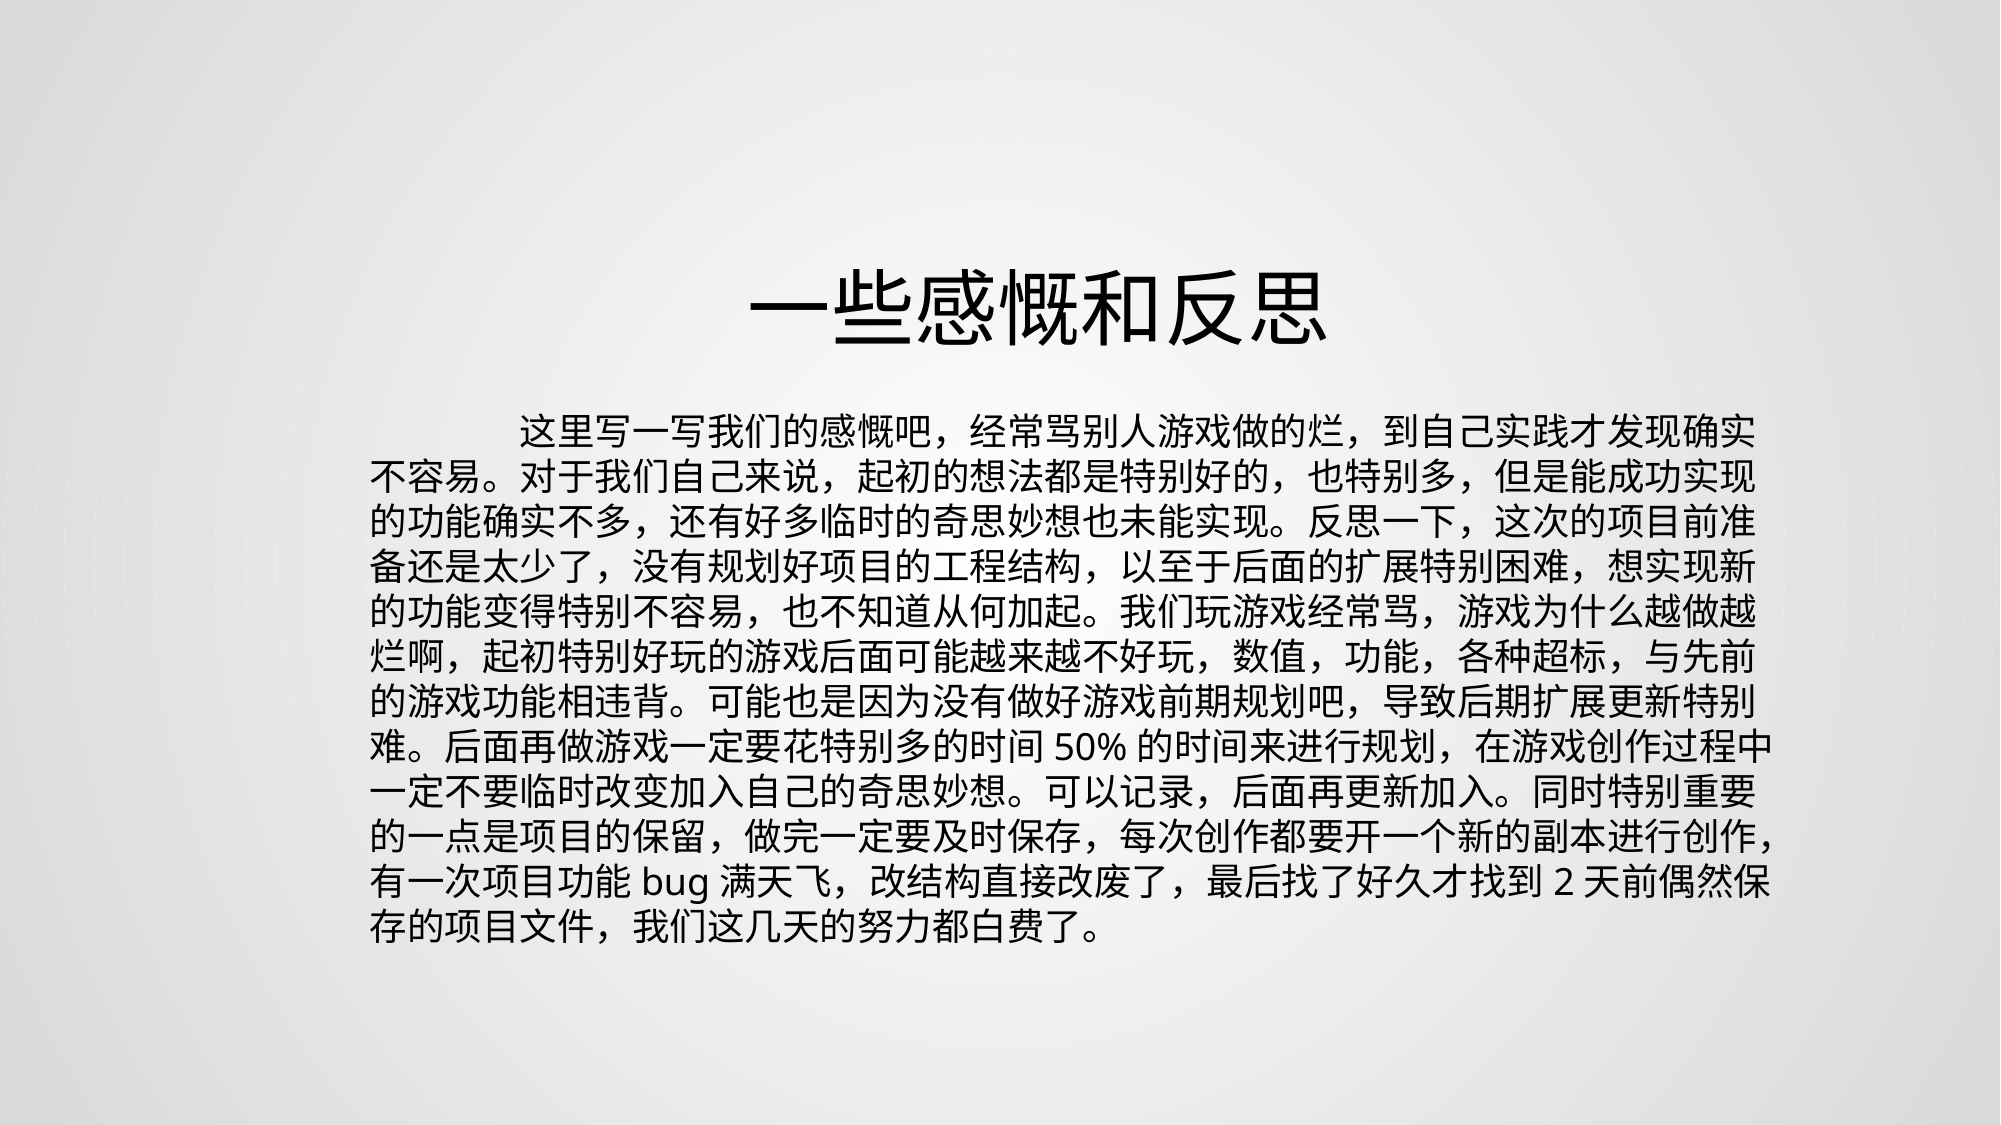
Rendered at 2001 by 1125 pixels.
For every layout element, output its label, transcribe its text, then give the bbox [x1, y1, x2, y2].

text_box 这里写一写我们的感慨吧，经常骂别人游戏做的烂，到自己实践才发现确实不容易。对于我们自己来说，起初的想法都是特别好的，也特别多，但是能成功实现的功能确实不多，还有好多临时的奇思妙想也未能实现。反思一下，这次的项目前准备还是太少了，没有规划好项目的工程结构，以至于后面的扩展特别困难，想实现新的功能变得特别不容易，也不知道从何加起。我们玩游戏经常骂，游戏为什么越做越烂啊，起初特别好玩的游戏后面可能越来越不好玩，数值，功能，各种超标，与先前的游戏功能相违背。可能也是因为没有做好游戏前期规划吧，导致后期扩展更新特别难。后面再做游戏一定要花特别多的时间50%的时间来进行规划，在游戏创作过程中一定不要临时改变加入自己的奇思妙想。可以记录，后面再更新加入。同时特别重要的一点是项目的保留，做完一定要及时保存，每次创作都要开一个新的副本进行创作，有一次项目功能bug满天飞，改结构直接改废了，最后找了好久才找到2天前偶然保存的项目文件，我们这几天的努力都白费了。 [354, 400, 1799, 955]
text_box 一些感慨和反思 [373, 248, 1706, 364]
